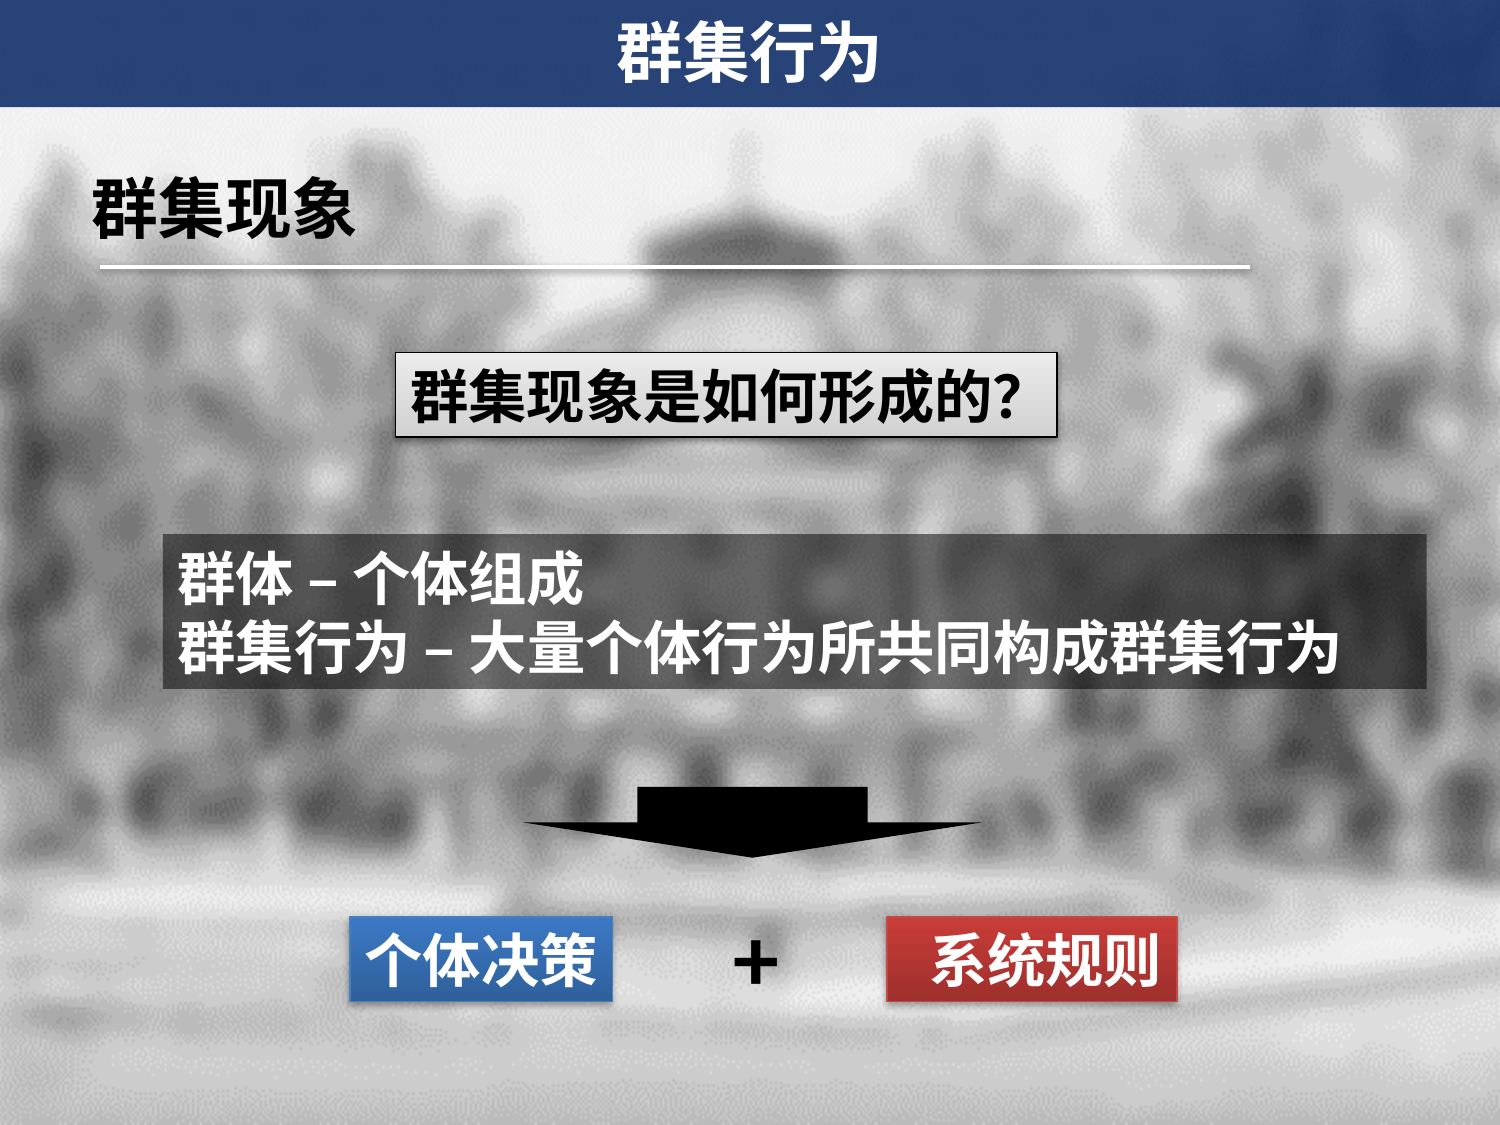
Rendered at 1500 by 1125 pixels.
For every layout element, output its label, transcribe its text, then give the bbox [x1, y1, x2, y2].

text_box 群集现象 [76, 159, 987, 255]
text_box + [718, 892, 795, 1017]
text_box 个体决策 [349, 916, 613, 1002]
picture [0, 109, 1500, 1125]
text_box 系统规则 [886, 916, 1178, 1002]
text_box 群集行为 [0, 0, 1500, 109]
text_box 群集现象是如何形成的？ [395, 352, 1058, 438]
text_box 群体 – 个体组成 群集行为 – 大量个体行为所共同构成群集行为 [162, 534, 1427, 689]
text_box [522, 786, 983, 858]
